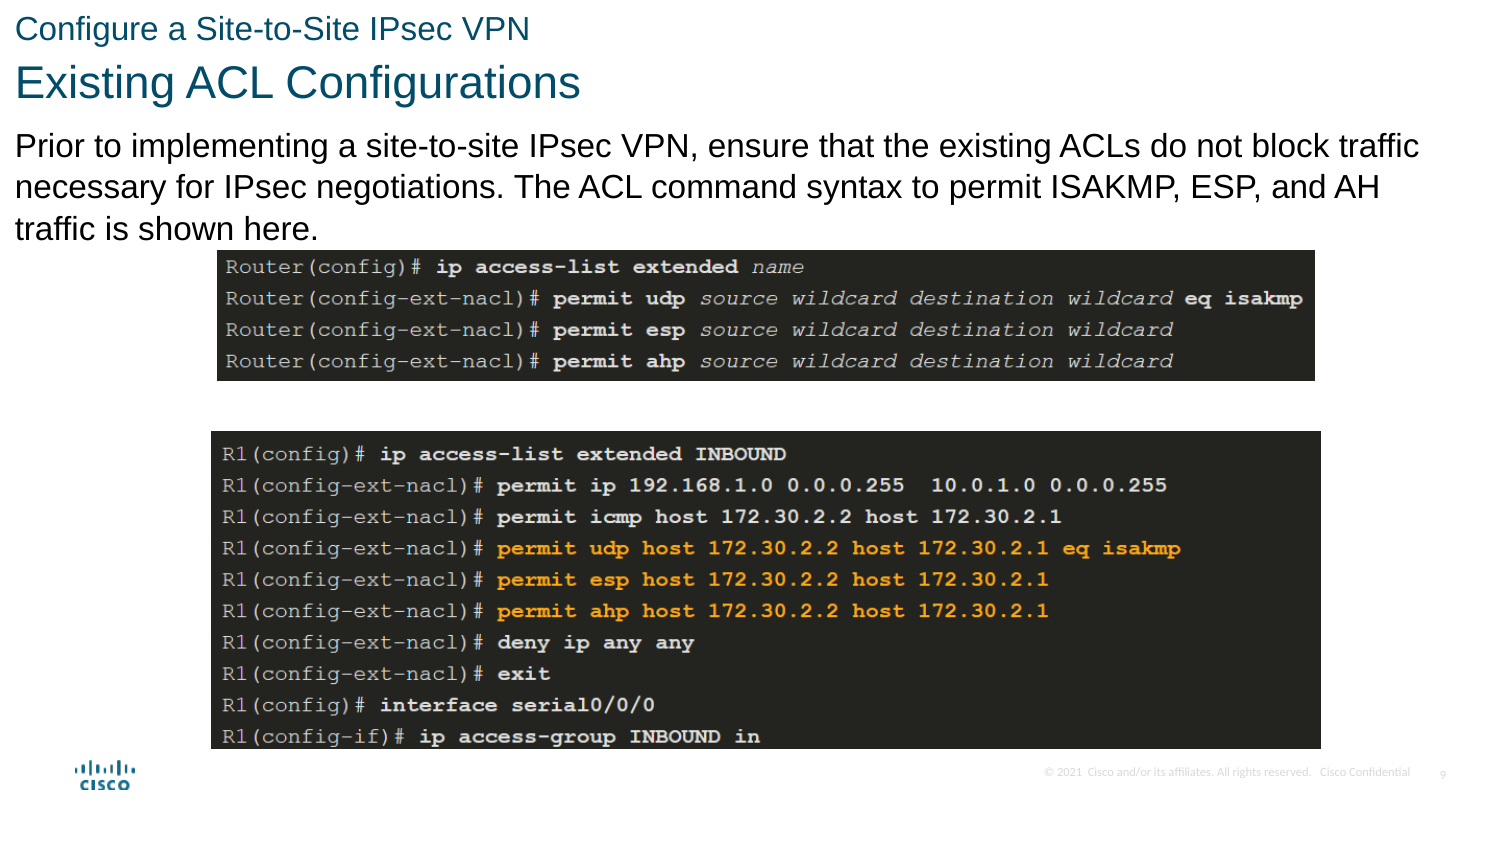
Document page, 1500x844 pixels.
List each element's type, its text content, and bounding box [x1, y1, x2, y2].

list Existing ACL Configurations [0, 45, 1500, 195]
list Configure a Site-to-Site IPsec VPN [0, 0, 1500, 45]
picture [211, 431, 1321, 749]
picture [216, 249, 1315, 381]
slide_number <number> [1425, 759, 1500, 797]
picture [75, 759, 135, 790]
text_box Prior to implementing a site-to-site IPsec VPN, ensure that the existing ACLs do not block traffic necessary for IPsec negotiations. The ACL command syntax to permit ISAKMP, ESP, and AH traffic is shown here. [0, 114, 1486, 325]
